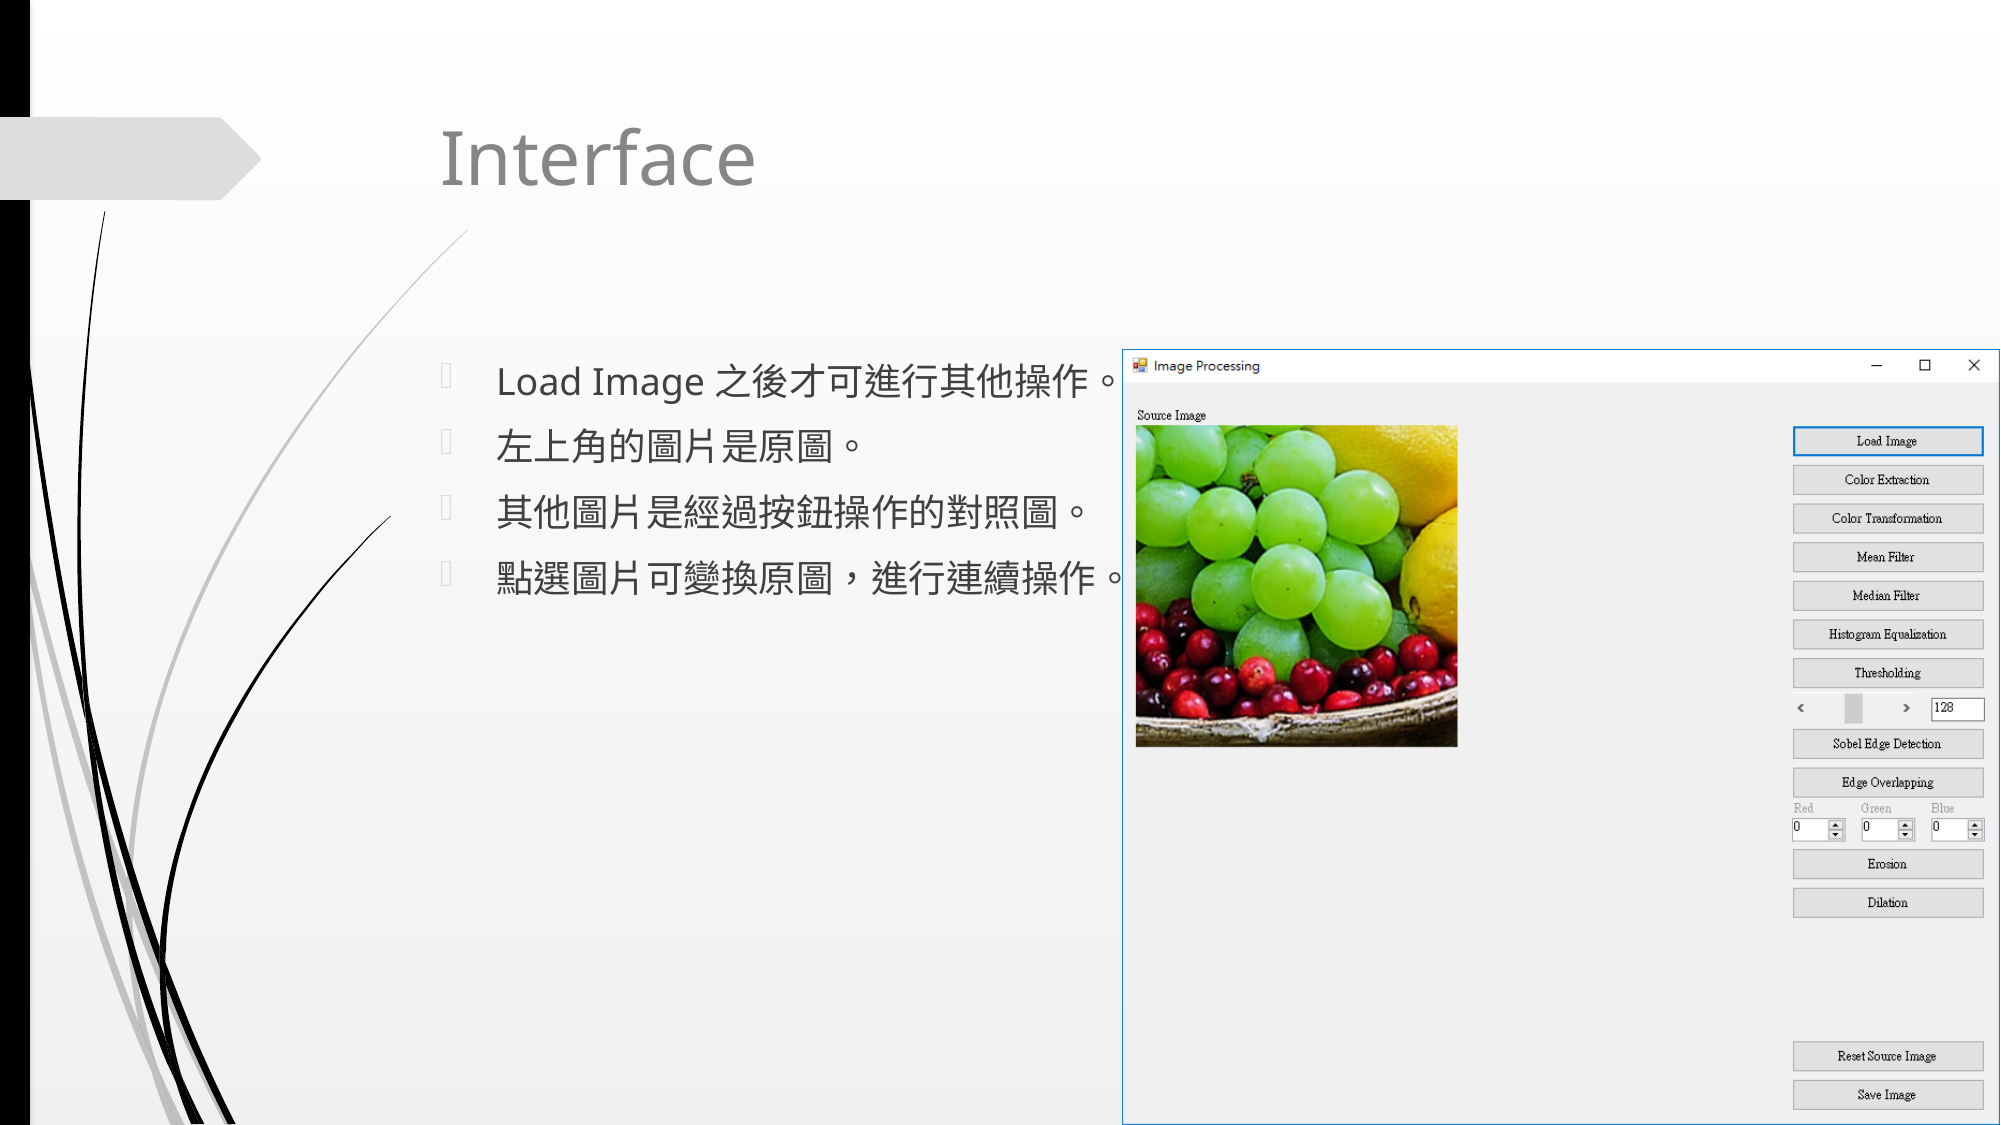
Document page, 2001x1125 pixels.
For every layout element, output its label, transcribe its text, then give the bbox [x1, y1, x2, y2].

list Load Image之後才可進行其他操作。 左上角的圖片是原圖。 其他圖片是經過按鈕操作的對照圖。 點選圖片可變換原圖，進行連續操作。 [424, 350, 1121, 970]
picture [1121, 349, 2000, 1125]
title Interface [425, 102, 1888, 313]
